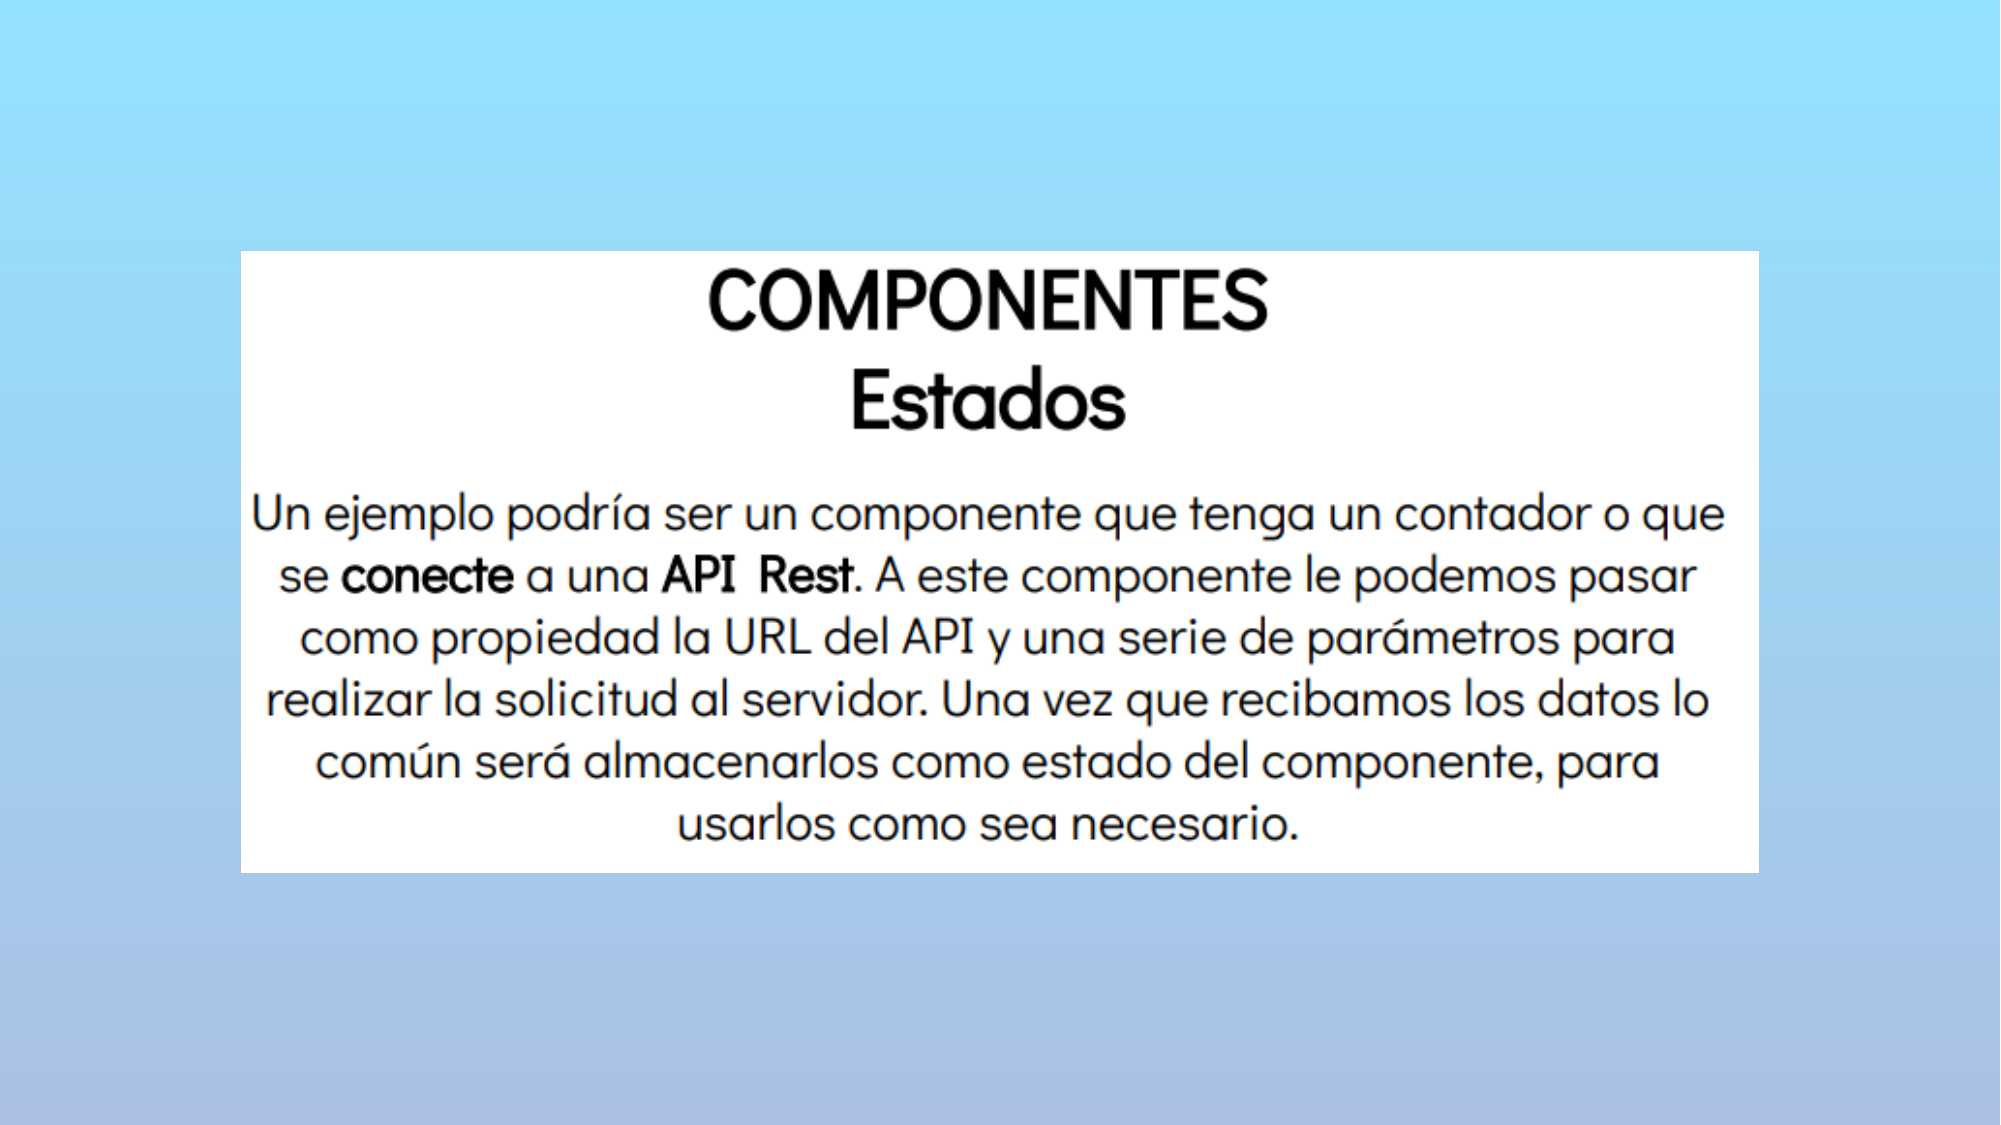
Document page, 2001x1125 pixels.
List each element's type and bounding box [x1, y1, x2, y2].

list [241, 251, 1759, 873]
